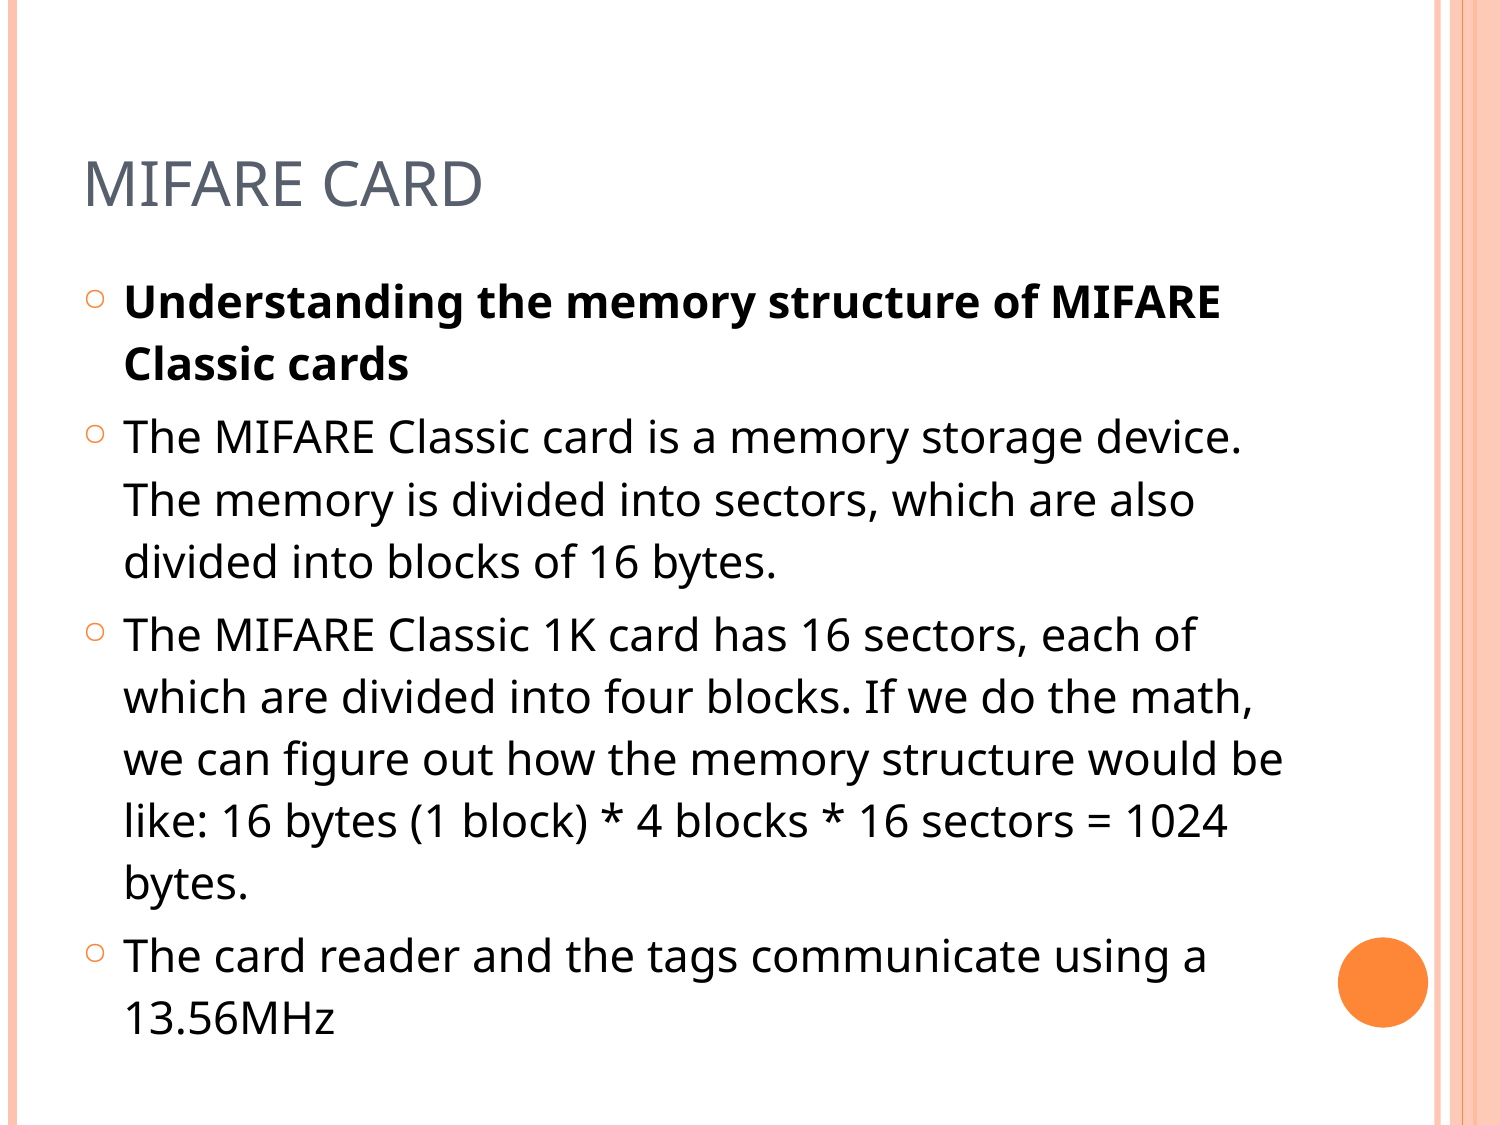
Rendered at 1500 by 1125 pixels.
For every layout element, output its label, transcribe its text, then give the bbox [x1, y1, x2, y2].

title MIFARE CARD [74, 44, 1301, 234]
list Understanding the memory structure of MIFARE Classic cards The MIFARE Classic card is a memory storage device. The memory is divided into sectors, which are also divided into blocks of 16 bytes. The MIFARE Classic 1K card has 16 sectors, each of which are divided into four blocks. If we do the math, we can figure out how the memory structure would be like: 16 bytes (1 block) * 4 blocks * 16 sectors = 1024 bytes. The card reader and the tags communicate using a 13.56MHz [74, 261, 1301, 1063]
